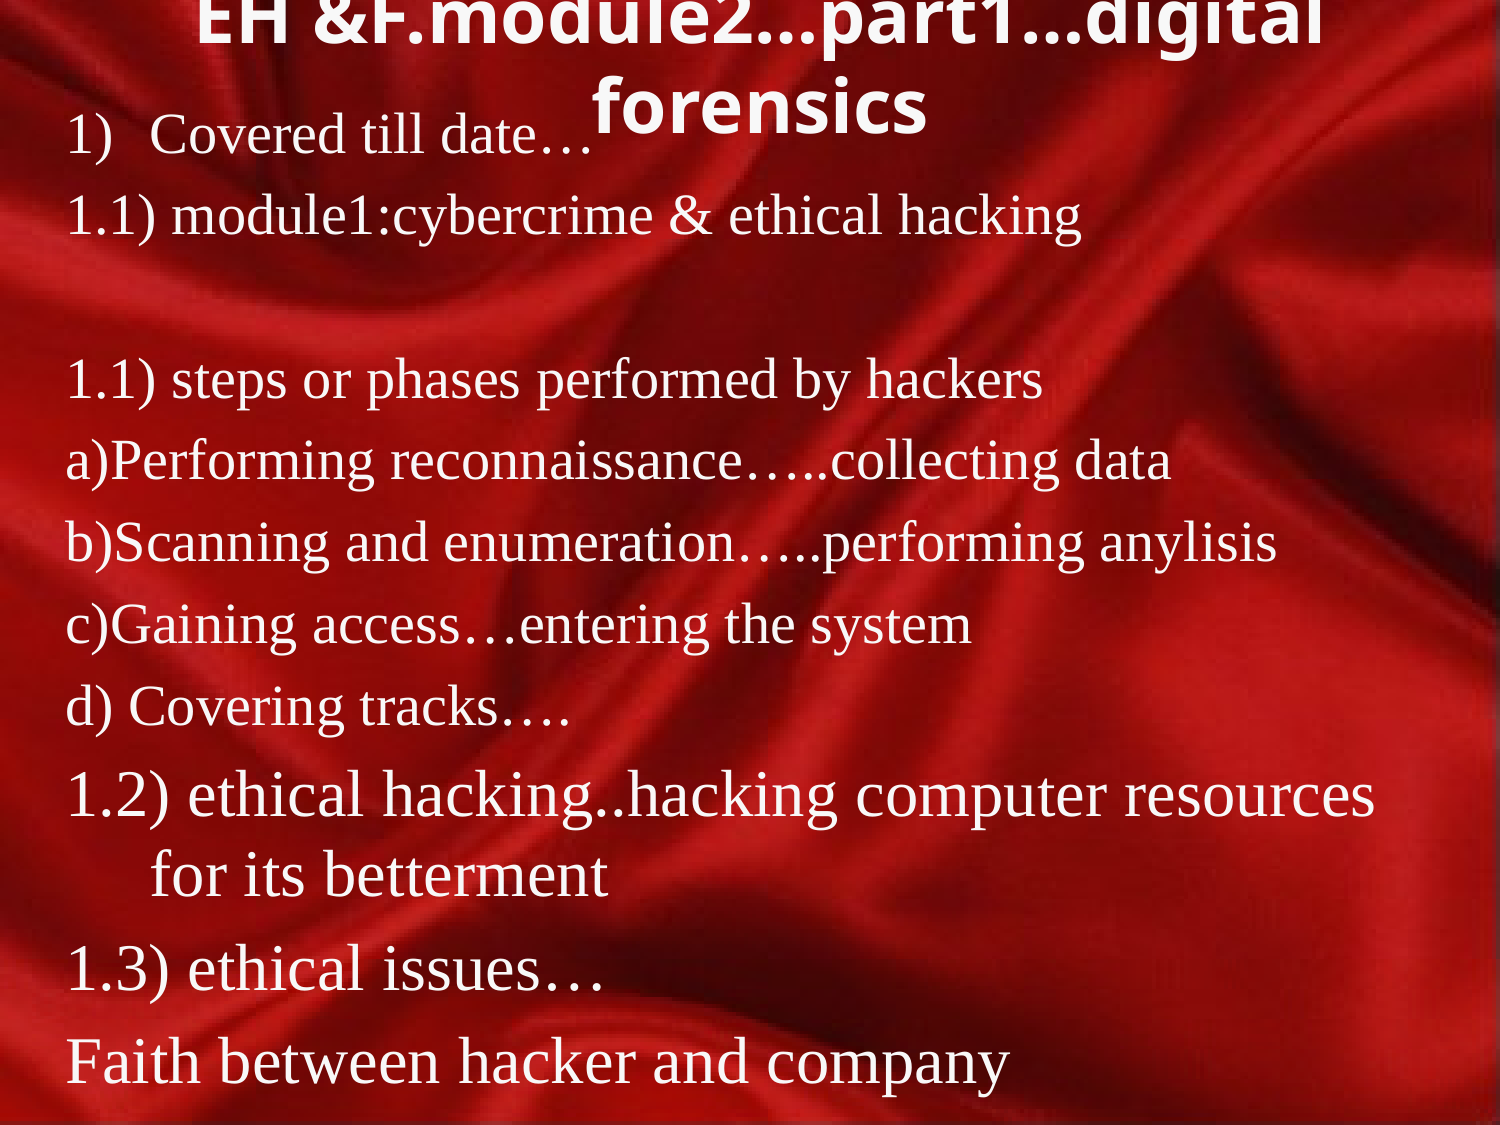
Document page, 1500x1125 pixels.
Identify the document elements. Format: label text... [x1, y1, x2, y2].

list Covered till date… 1.1) module1:cybercrime & ethical hacking 1.1) steps or phases performed by hackers a)Performing reconnaissance…..collecting data b)Scanning and enumeration…..performing anylisis c)Gaining access…entering the system d) Covering tracks…. 1.2) ethical hacking..hacking computer resources for its betterment 1.3) ethical issues… Faith between hacker and company Hacktivism….hacking + activism [50, 87, 1450, 1088]
title EH &F.module2…part1…digital forensics [37, 16, 1484, 100]
picture [0, 0, 1500, 1125]
